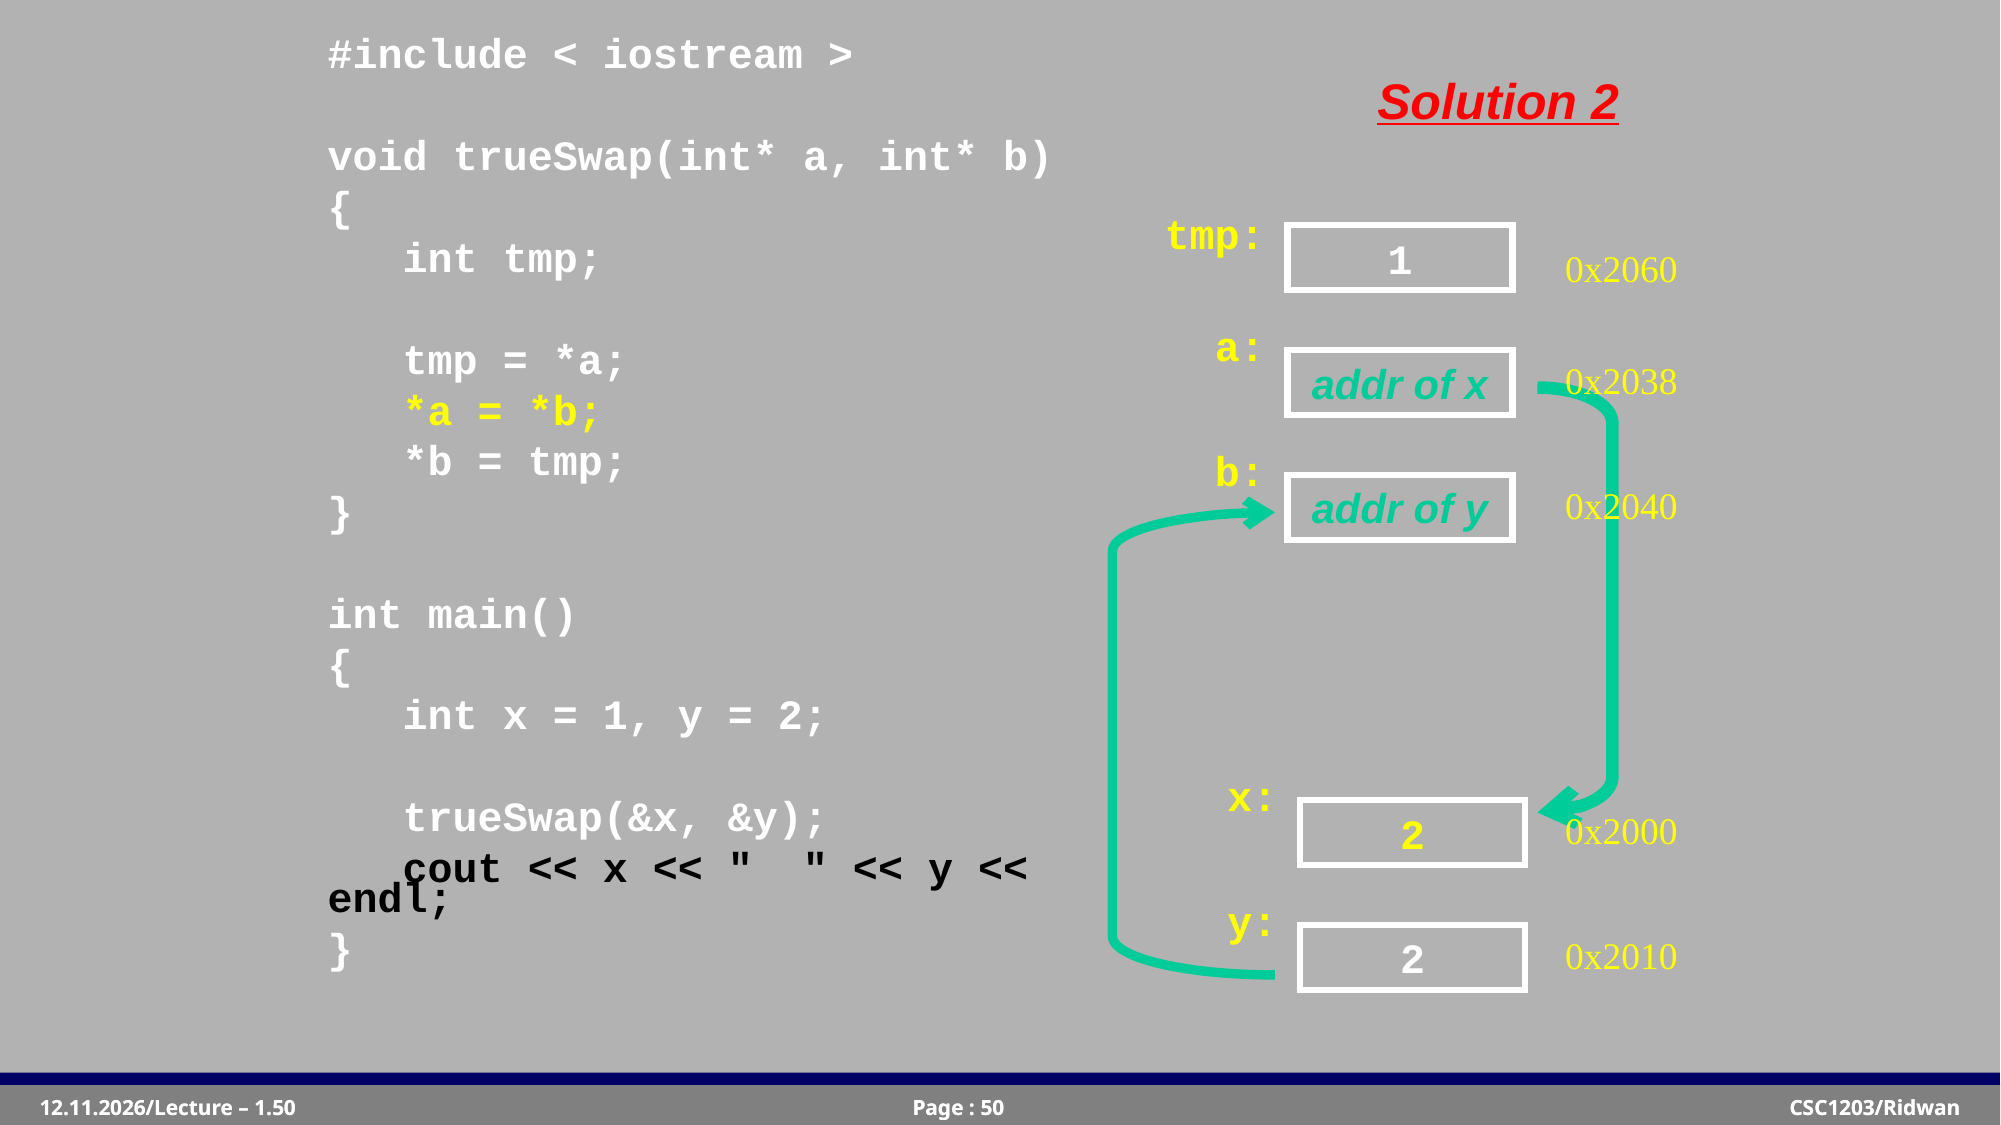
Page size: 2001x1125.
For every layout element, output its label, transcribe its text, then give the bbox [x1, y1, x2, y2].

text_box [1112, 505, 1275, 976]
text_box 0x2038 [1550, 349, 1693, 410]
text_box 2 [1299, 924, 1525, 990]
text_box #include < iostream > void trueSwap(int* a, int* b) { int tmp; tmp = *a; *a = *b; *b = tmp; } int main() { int x = 1, y = 2; trueSwap(&x, &y); cout << x << " " << y << endl; } [312, 37, 1088, 977]
text_box y: [1275, 887, 1438, 953]
text_box addr of x [1287, 350, 1513, 415]
text_box b: [1199, 437, 1425, 503]
text_box [1537, 387, 1613, 819]
text_box Solution 2 [1362, 62, 1638, 138]
text_box 2 [1299, 800, 1525, 865]
text_box 0x2040 [1550, 474, 1693, 535]
text_box 0x2000 [1550, 799, 1693, 860]
text_box 0x2060 [1550, 237, 1693, 298]
text_box 1 [1287, 224, 1513, 290]
text_box x: [1275, 762, 1438, 828]
text_box a: [1199, 312, 1425, 378]
text_box addr of y [1287, 474, 1513, 540]
text_box tmp: [1149, 200, 1375, 265]
text_box 0x2010 [1550, 924, 1693, 985]
